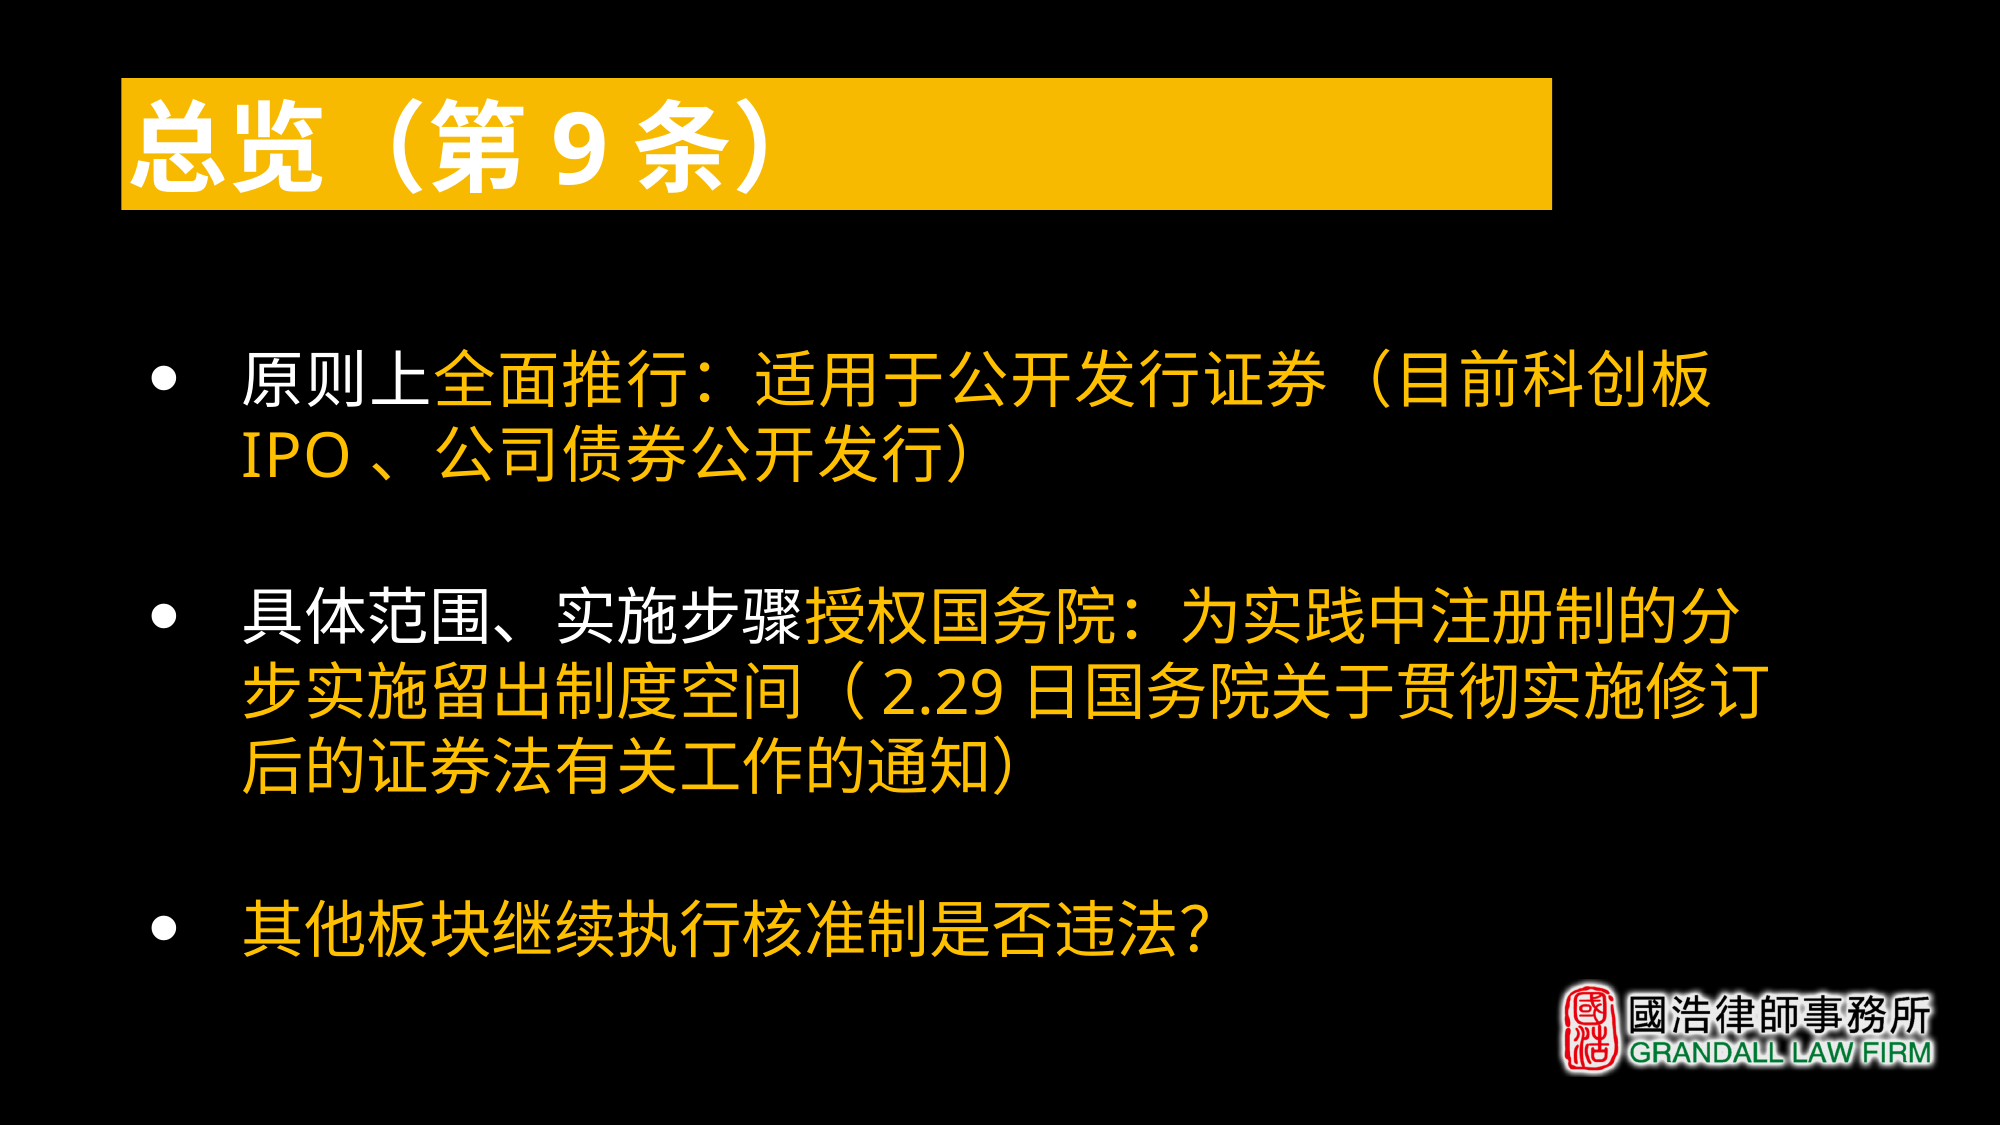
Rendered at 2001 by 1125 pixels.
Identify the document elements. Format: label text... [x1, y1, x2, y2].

list 原则上全面推行：适用于公开发行证券（目前科创板IPO、公司债券公开发行） 具体范围、实施步骤授权国务院：为实践中注册制的分步实施留出制度空间（2.29日国务院关于贯彻实施修订后的证券法有关工作的通知） 其他板块继续执行核准制是否违法？ [135, 327, 1807, 1023]
picture [1551, 979, 1947, 1078]
text_box 总览（第9条） [121, 78, 1553, 210]
